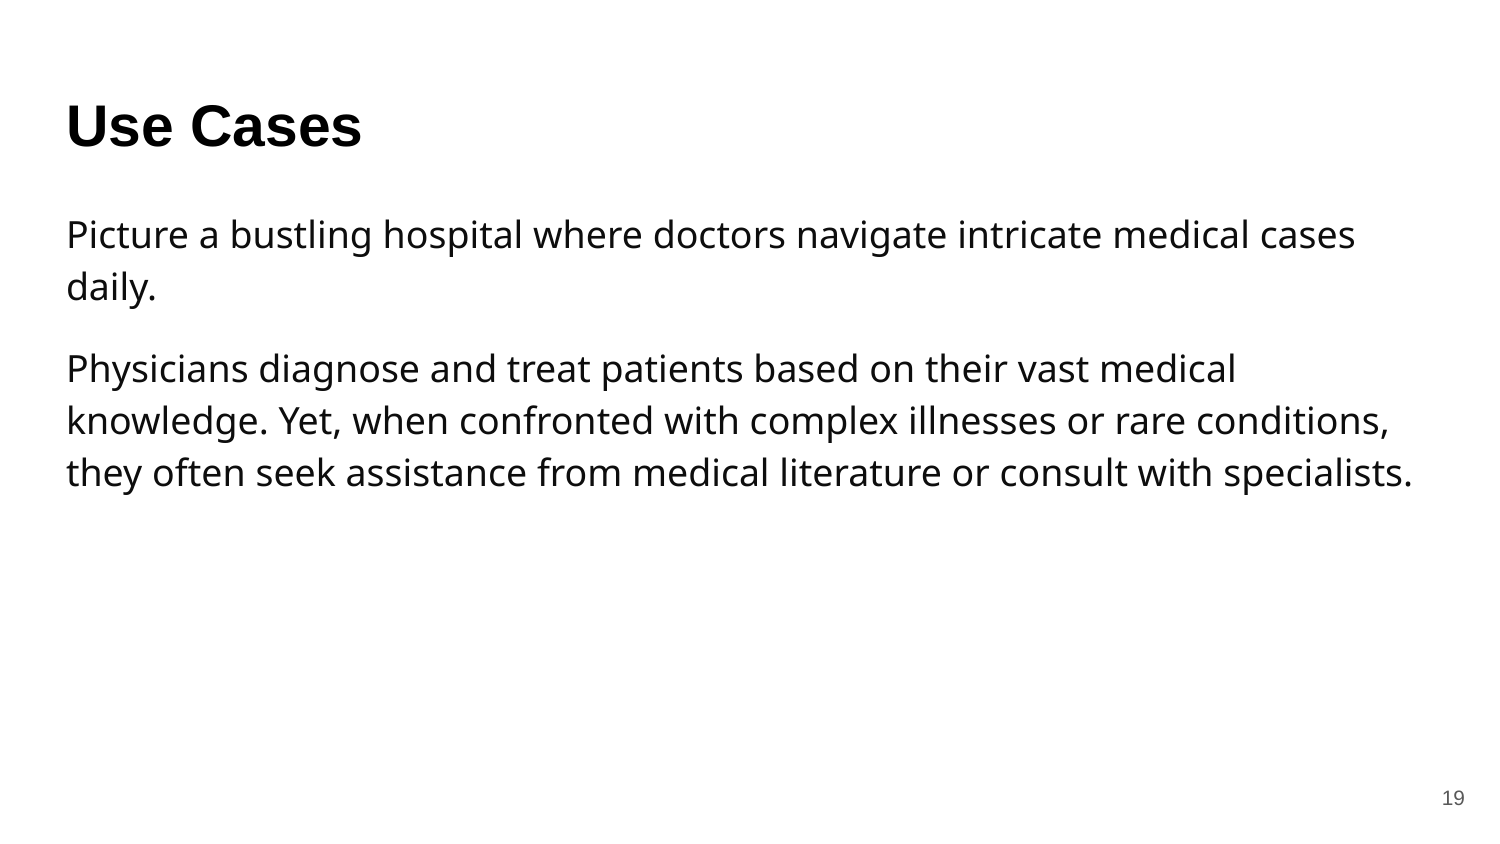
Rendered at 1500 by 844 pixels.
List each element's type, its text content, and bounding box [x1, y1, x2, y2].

title Use Cases [51, 72, 1449, 167]
slide_number ‹#› [1389, 764, 1480, 830]
list Picture a bustling hospital where doctors navigate intricate medical cases daily. Physicians diagnose and treat patients based on their vast medical knowledge. Yet, when confronted with complex illnesses or rare conditions, they often seek assistance from medical literature or consult with specialists. [51, 189, 1436, 750]
